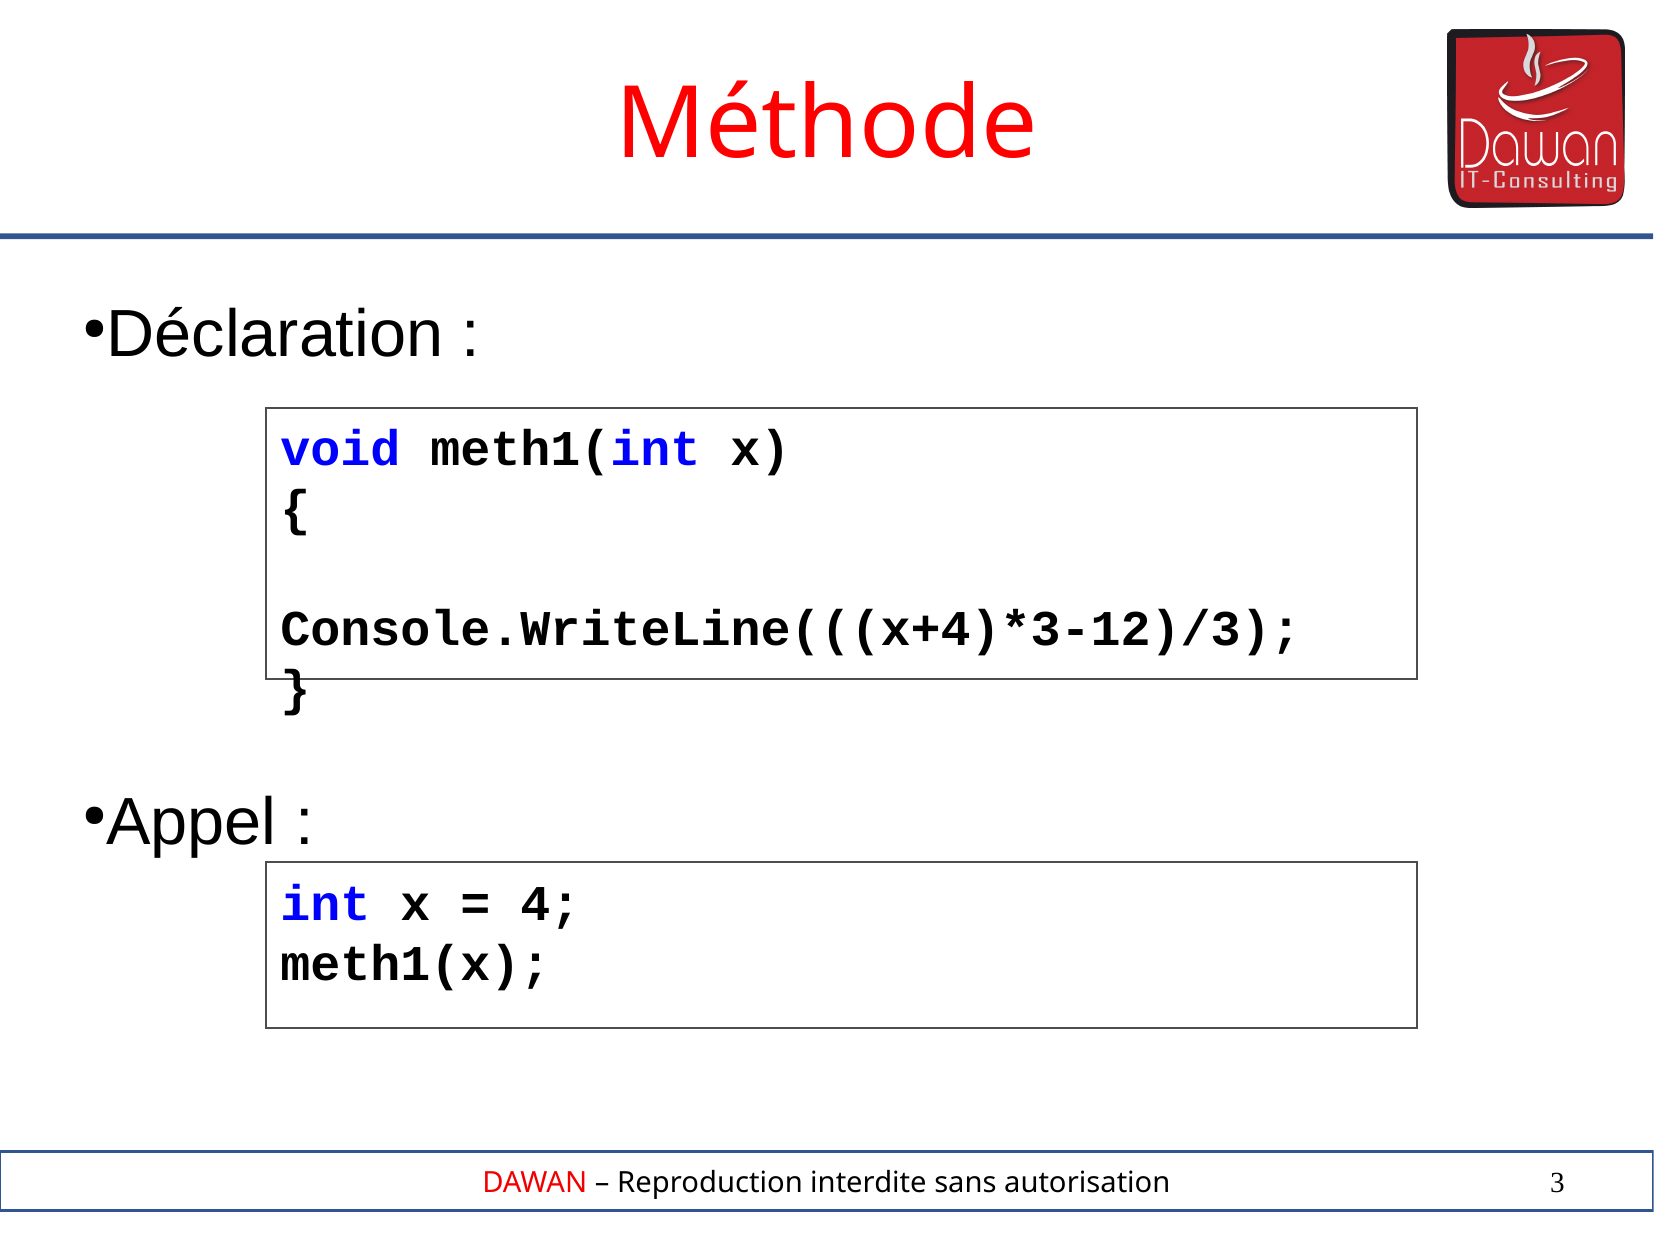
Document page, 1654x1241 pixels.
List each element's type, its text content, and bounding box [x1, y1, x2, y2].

list Déclaration : Appel : [82, 290, 1571, 1094]
text_box int x = 4; meth1(x); [265, 862, 1418, 1028]
text_box void meth1(int x) { Console.WriteLine(((x+4)*3-12)/3); } [265, 407, 1418, 680]
slide_number 3 [1185, 1163, 1565, 1228]
picture [1447, 29, 1625, 208]
text_box Méthode [88, 50, 1565, 182]
